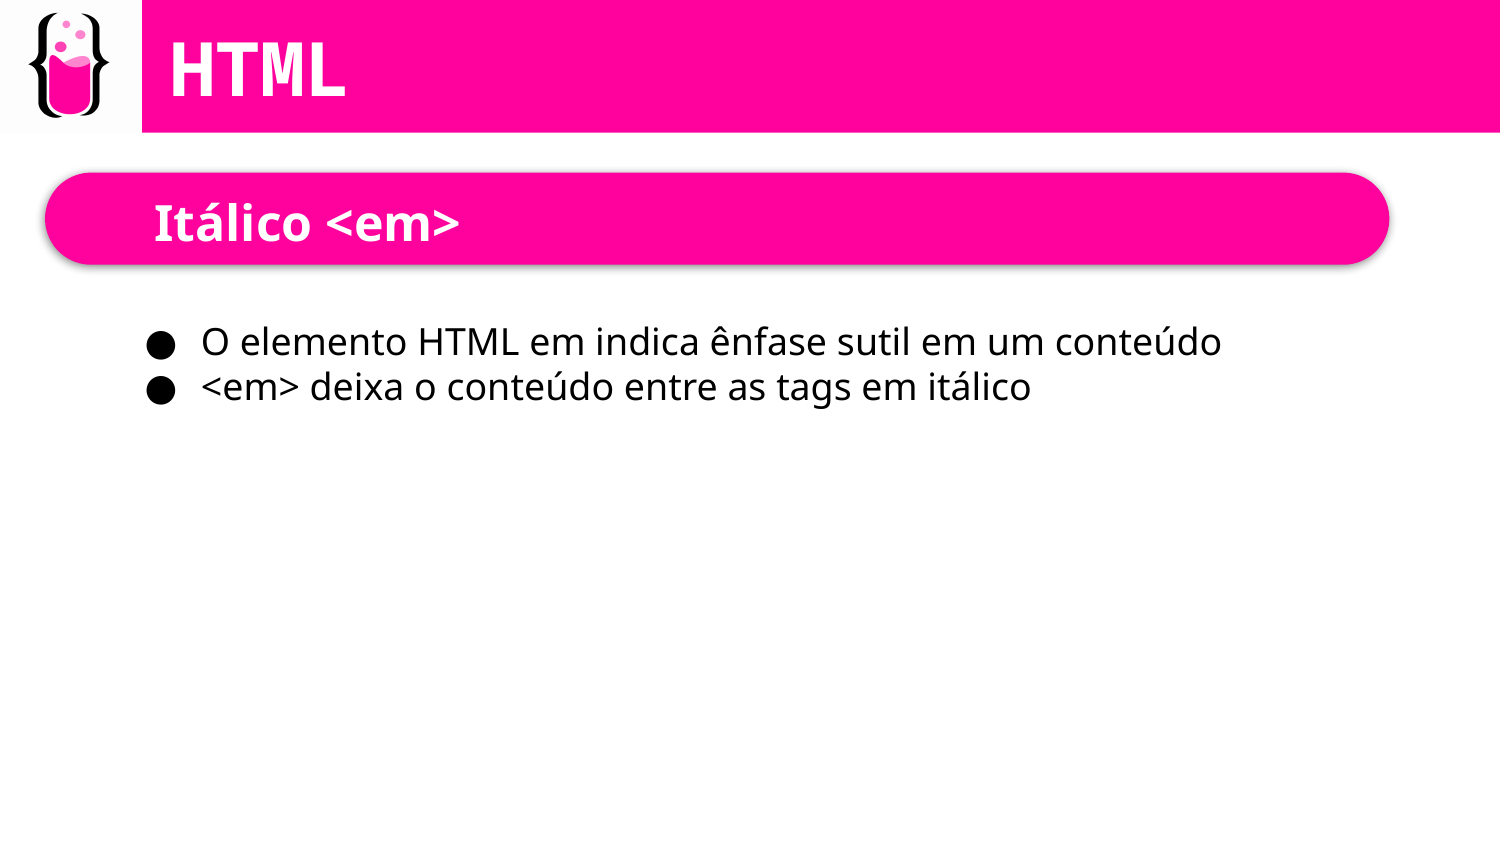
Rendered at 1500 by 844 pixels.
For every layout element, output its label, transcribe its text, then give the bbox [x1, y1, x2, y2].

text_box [0, 0, 1500, 133]
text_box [44, 170, 1390, 265]
text_box O elemento HTML em indica ênfase sutil em um conteúdo <em> deixa o conteúdo entre as tags em itálico [110, 303, 1456, 496]
